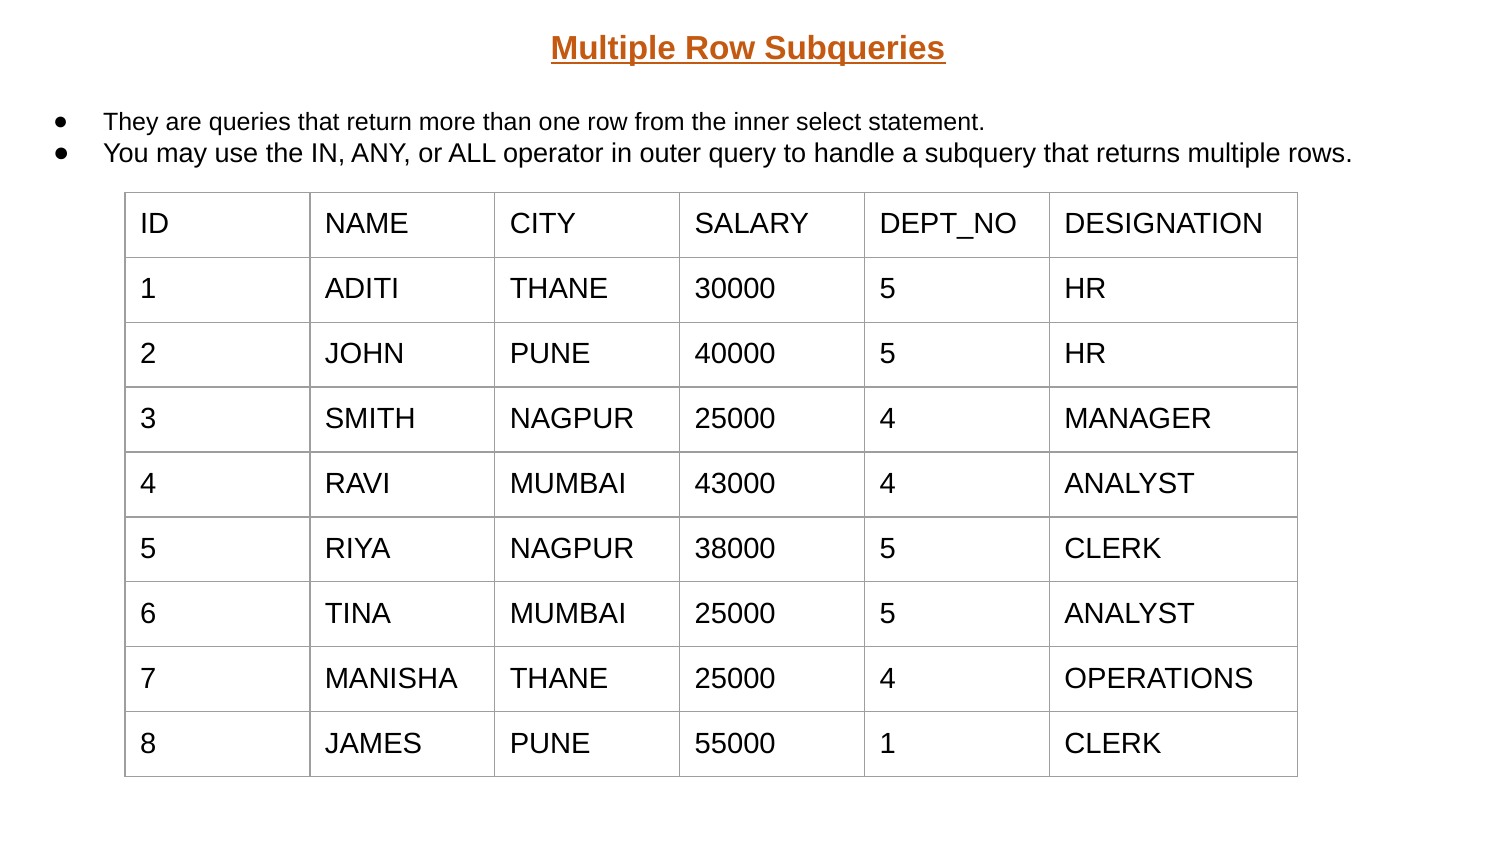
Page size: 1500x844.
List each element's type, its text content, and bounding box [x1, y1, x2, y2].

table_header NAME [311, 193, 494, 257]
table_cell MUMBAI [495, 582, 679, 646]
table_cell SMITH [311, 388, 494, 451]
table_cell HR [1050, 258, 1297, 322]
table_cell 38000 [680, 518, 864, 581]
table_cell JOHN [311, 323, 494, 386]
table_cell RAVI [311, 453, 494, 516]
table_cell 25000 [680, 582, 864, 646]
text_box Multiple Row Subqueries [11, 11, 1485, 82]
table_header ID [126, 193, 309, 257]
table_cell 55000 [680, 712, 864, 776]
table_cell 8 [126, 712, 309, 776]
table_cell 5 [865, 258, 1049, 322]
table_cell NAGPUR [495, 388, 679, 451]
table_cell 4 [865, 453, 1049, 516]
table_cell 5 [865, 518, 1049, 581]
table_cell 1 [865, 712, 1049, 776]
table_cell ANALYST [1050, 582, 1297, 646]
table_cell MANAGER [1050, 388, 1297, 451]
table_cell 25000 [680, 388, 864, 451]
table_cell 2 [126, 323, 309, 386]
table_cell ADITI [311, 258, 494, 322]
table_cell 43000 [680, 453, 864, 516]
table_cell ANALYST [1050, 453, 1297, 516]
table_cell 40000 [680, 323, 864, 386]
table_cell 5 [865, 323, 1049, 386]
table_cell 30000 [680, 258, 864, 322]
table_cell NAGPUR [495, 518, 679, 581]
table_header DESIGNATION [1050, 193, 1297, 257]
table_cell 25000 [680, 647, 864, 711]
table_cell 5 [865, 582, 1049, 646]
table_cell RIYA [311, 518, 494, 581]
table_header CITY [495, 193, 679, 257]
table_cell 4 [865, 647, 1049, 711]
table_cell 4 [865, 388, 1049, 451]
table_header SALARY [680, 193, 864, 257]
text_box They are queries that return more than one row from the inner select statement. You may use the IN, ANY, or ALL operator in outer query to handle a subquery that returns multiple rows. [13, 90, 1482, 184]
table_cell THANE [495, 647, 679, 711]
table_cell 5 [126, 518, 309, 581]
table_cell 4 [126, 453, 309, 516]
table_cell 6 [126, 582, 309, 646]
table_cell TINA [311, 582, 494, 646]
table_cell CLERK [1050, 518, 1297, 581]
table_cell CLERK [1050, 712, 1297, 776]
table_header DEPT_NO [865, 193, 1049, 257]
table_cell MUMBAI [495, 453, 679, 516]
table_cell THANE [495, 258, 679, 322]
table_cell 1 [126, 258, 309, 322]
table_cell 3 [126, 388, 309, 451]
table_cell PUNE [495, 323, 679, 386]
table_cell JAMES [311, 712, 494, 776]
table_cell MANISHA [311, 647, 494, 711]
table_cell 7 [126, 647, 309, 711]
table_cell HR [1050, 323, 1297, 386]
table_cell OPERATIONS [1050, 647, 1297, 711]
table_cell PUNE [495, 712, 679, 776]
